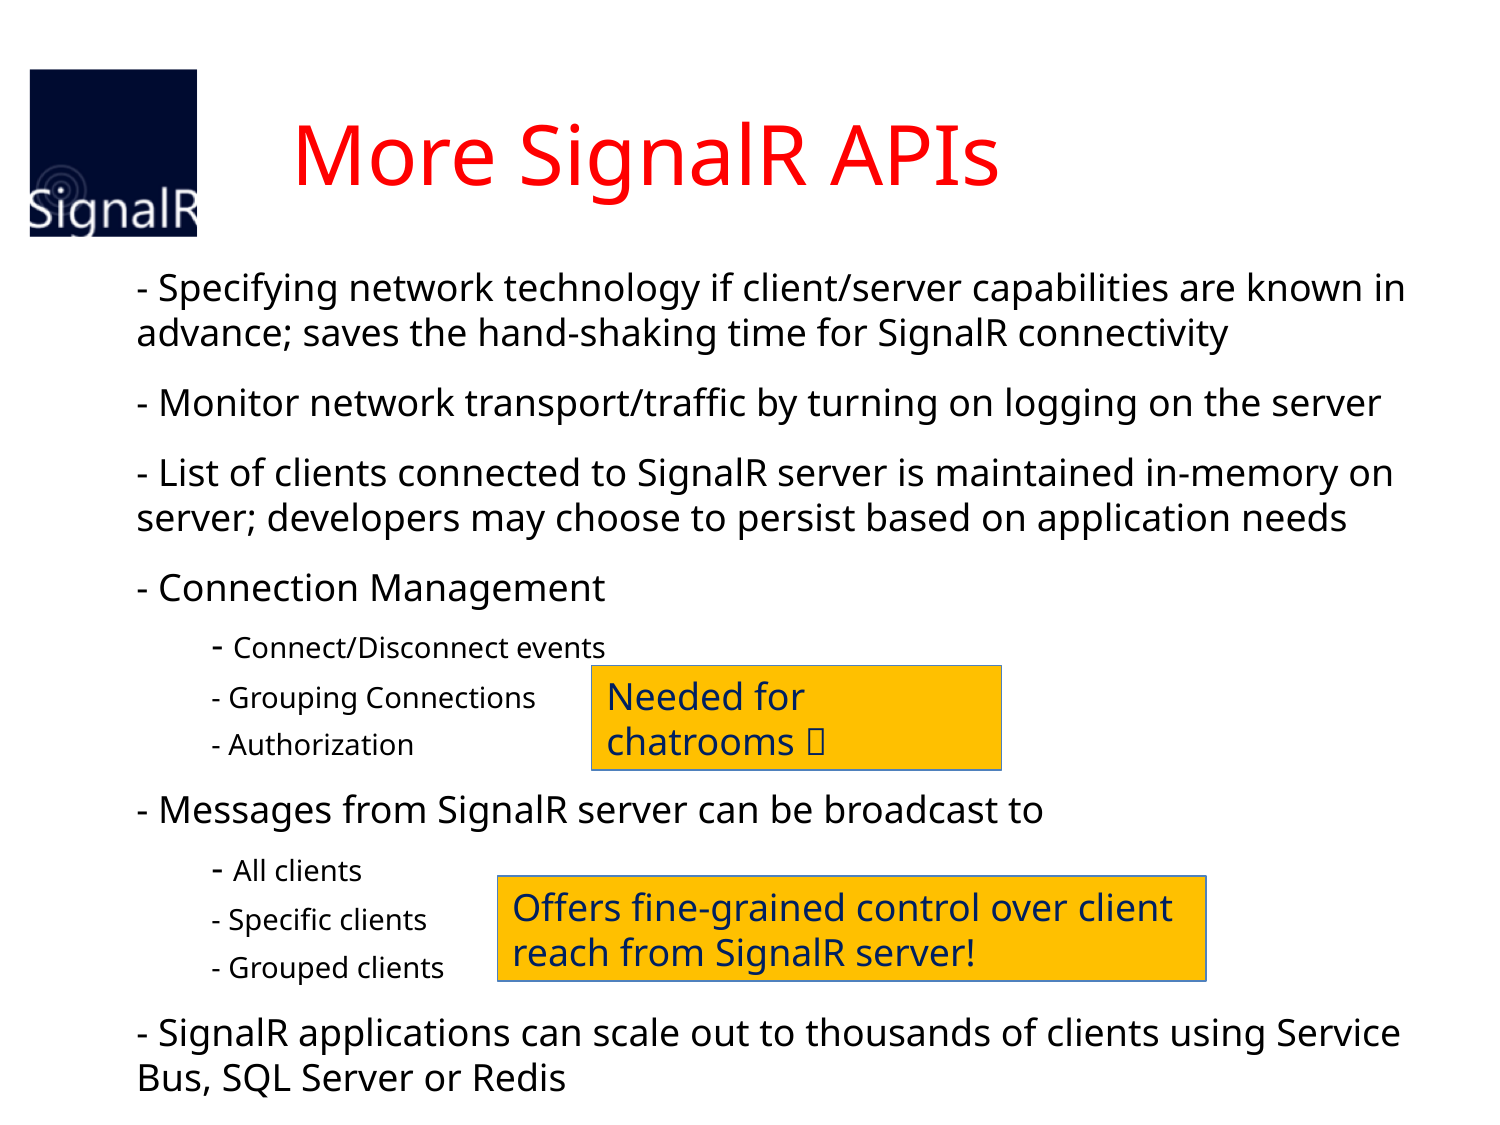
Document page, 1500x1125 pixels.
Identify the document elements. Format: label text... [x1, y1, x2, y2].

text_box Offers fine-grained control over client reach from SignalR server! [497, 876, 1207, 981]
list - Specifying network technology if client/server capabilities are known in advance; saves the hand-shaking time for SignalR connectivity - Monitor network transport/traffic by turning on logging on the server - List of clients connected to SignalR server is maintained in-memory on server; developers may choose to persist based on application needs - Connection Management - Connect/Disconnect events - Grouping Connections - Authorization - Messages from SignalR server can be broadcast to - All clients - Specific clients - Grouped clients - SignalR applications can scale out to thousands of clients using Service Bus, SQL Server or Redis [121, 256, 1472, 1105]
picture [29, 69, 198, 237]
title More SignalR APIs [202, 89, 1187, 215]
text_box Needed for chatrooms  [591, 665, 1002, 771]
